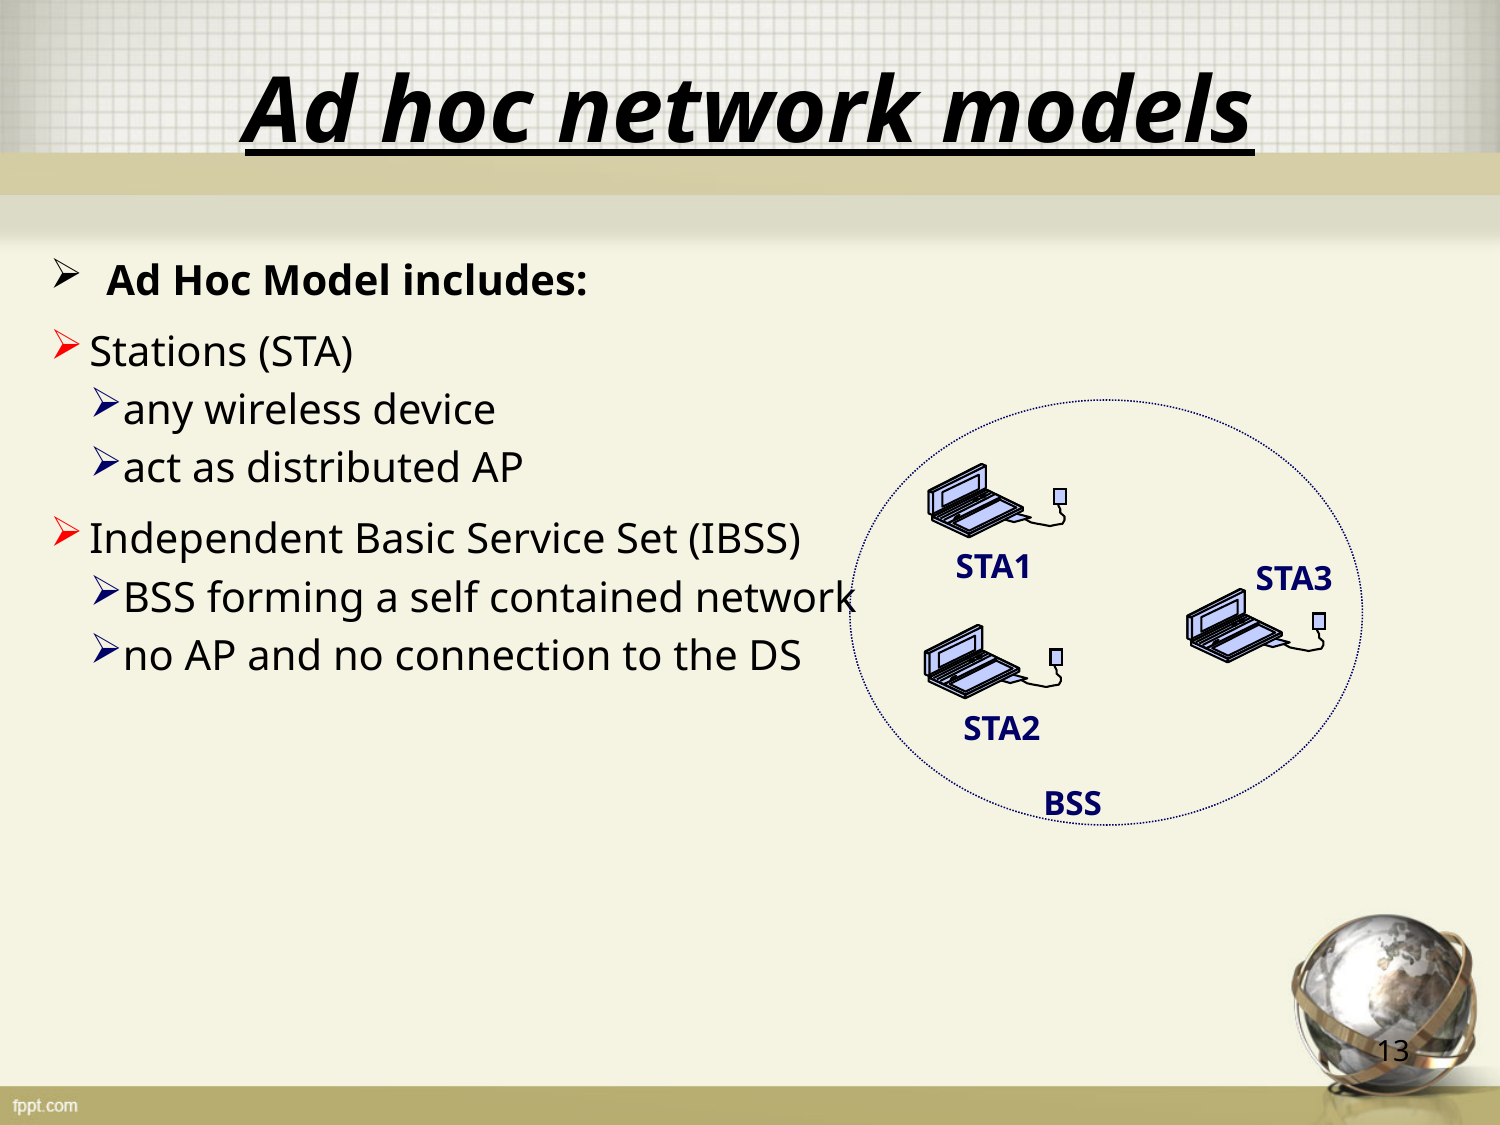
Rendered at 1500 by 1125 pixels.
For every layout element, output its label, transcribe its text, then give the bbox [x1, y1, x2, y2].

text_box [924, 624, 1063, 699]
text_box BSS [1028, 774, 1117, 830]
text_box STA1 [940, 547, 1048, 593]
picture [0, 0, 1500, 1125]
list Ad Hoc Model includes: Stations (STA) any wireless device act as distributed AP Independent Basic Service Set (IBSS) BSS forming a self contained network no AP and no connection to the DS [34, 245, 1386, 989]
text_box STA2 [948, 708, 1056, 755]
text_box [928, 463, 1067, 538]
title Ad hoc network models [74, 11, 1426, 200]
slide_number 13 [1074, 1024, 1426, 1103]
text_box [849, 399, 1363, 825]
text_box STA3 [1240, 549, 1348, 605]
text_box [1187, 588, 1325, 663]
